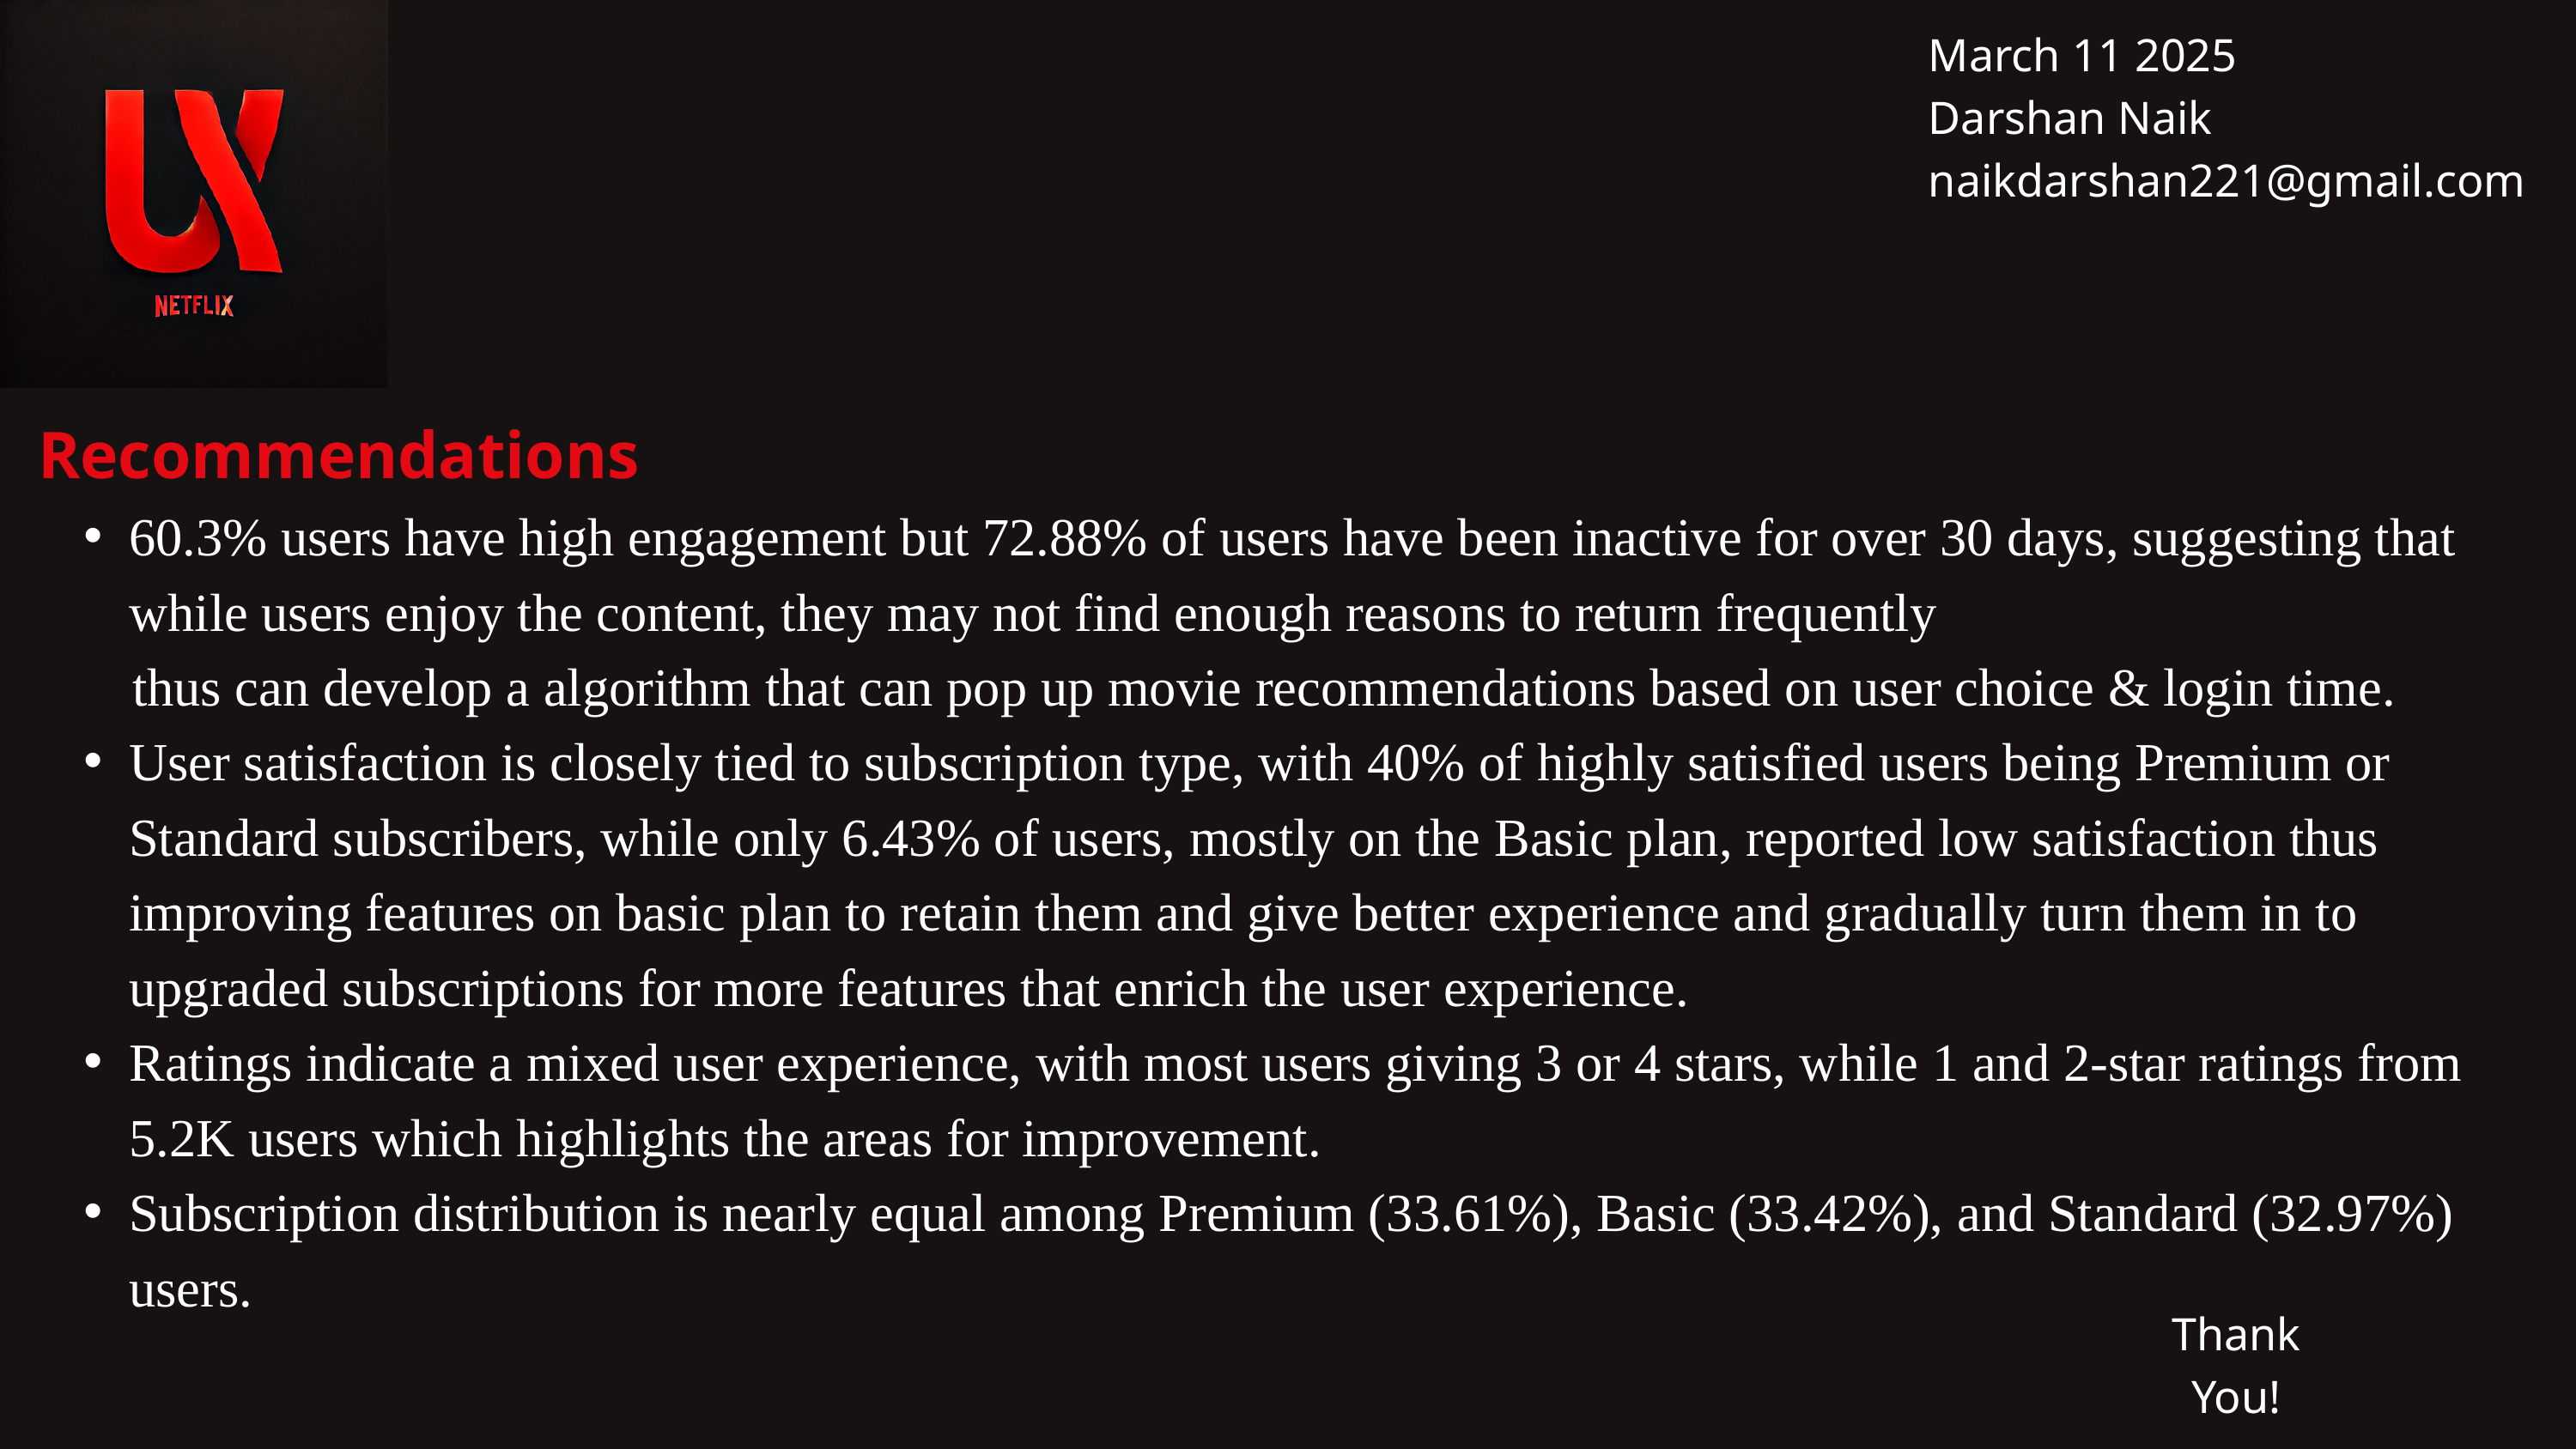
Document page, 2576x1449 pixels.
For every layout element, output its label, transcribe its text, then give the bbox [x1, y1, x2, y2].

text_box March 11 2025 Darshan Naik naikdarshan221@gmail.com [1928, 18, 2545, 206]
text_box Recommendations 60.3% users have high engagement but 72.88% of users have been inactive for over 30 days, suggesting that while users enjoy the content, they may not find enough reasons to return frequently thus can develop a algorithm that can pop up movie recommendations based on user choice & login time. User satisfaction is closely tied to subscription type, with 40% of highly satisfied users being Premium or Standard subscribers, while only 6.43% of users, mostly on the Basic plan, reported low satisfaction thus improving features on basic plan to retain them and give better experience and gradually turn them in to upgraded subscriptions for more features that enrich the user experience. Ratings indicate a mixed user experience, with most users giving 3 or 4 stars, while 1 and 2-star ratings from 5.2K users which highlights the areas for improvement. Subscription distribution is nearly equal among Premium (33.61%), Basic (33.42%), and Standard (32.97%) users. [38, 401, 2545, 1449]
text_box [0, 0, 388, 388]
text_box Thank You! [2123, 1296, 2350, 1422]
